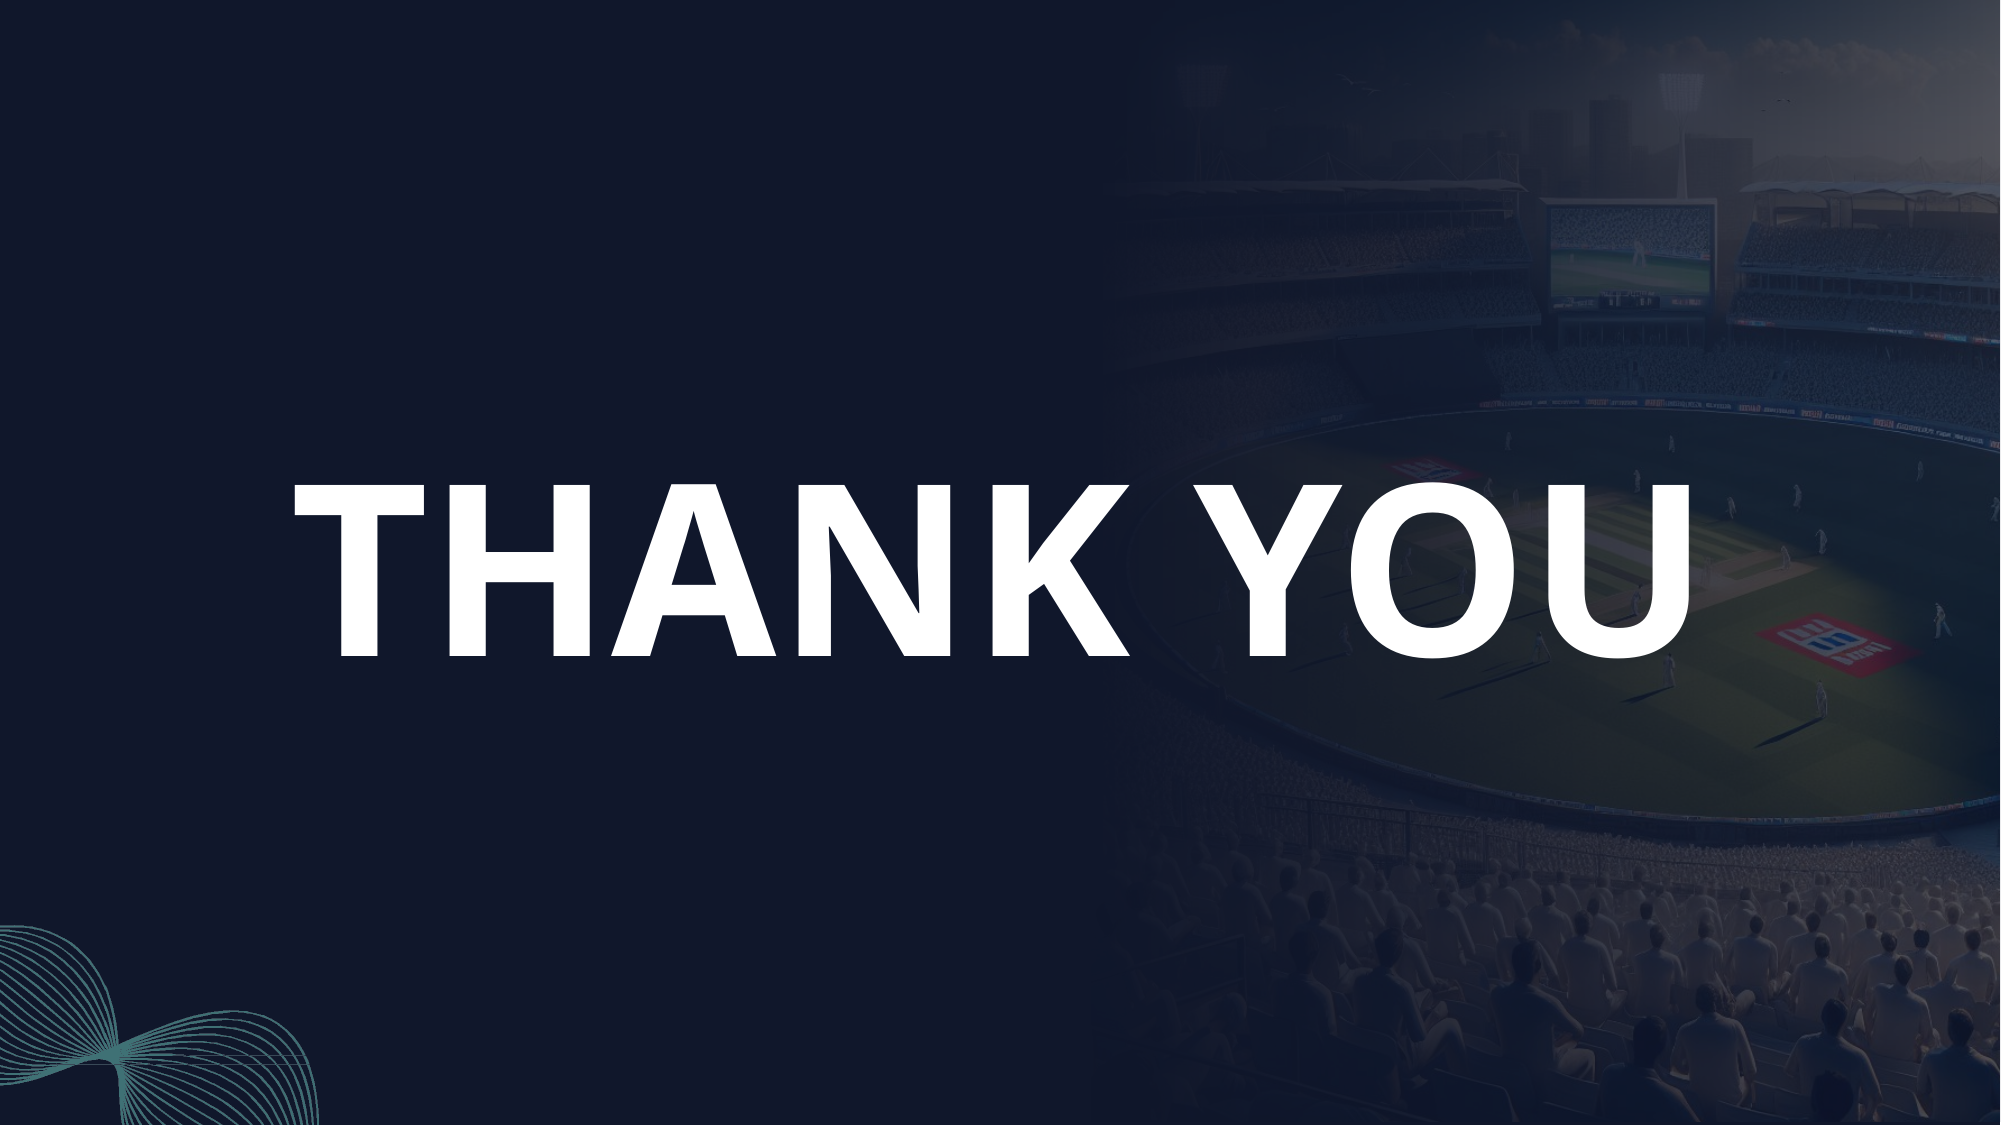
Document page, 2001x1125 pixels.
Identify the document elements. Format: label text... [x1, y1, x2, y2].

text_box THANK YOU [265, 409, 1735, 712]
